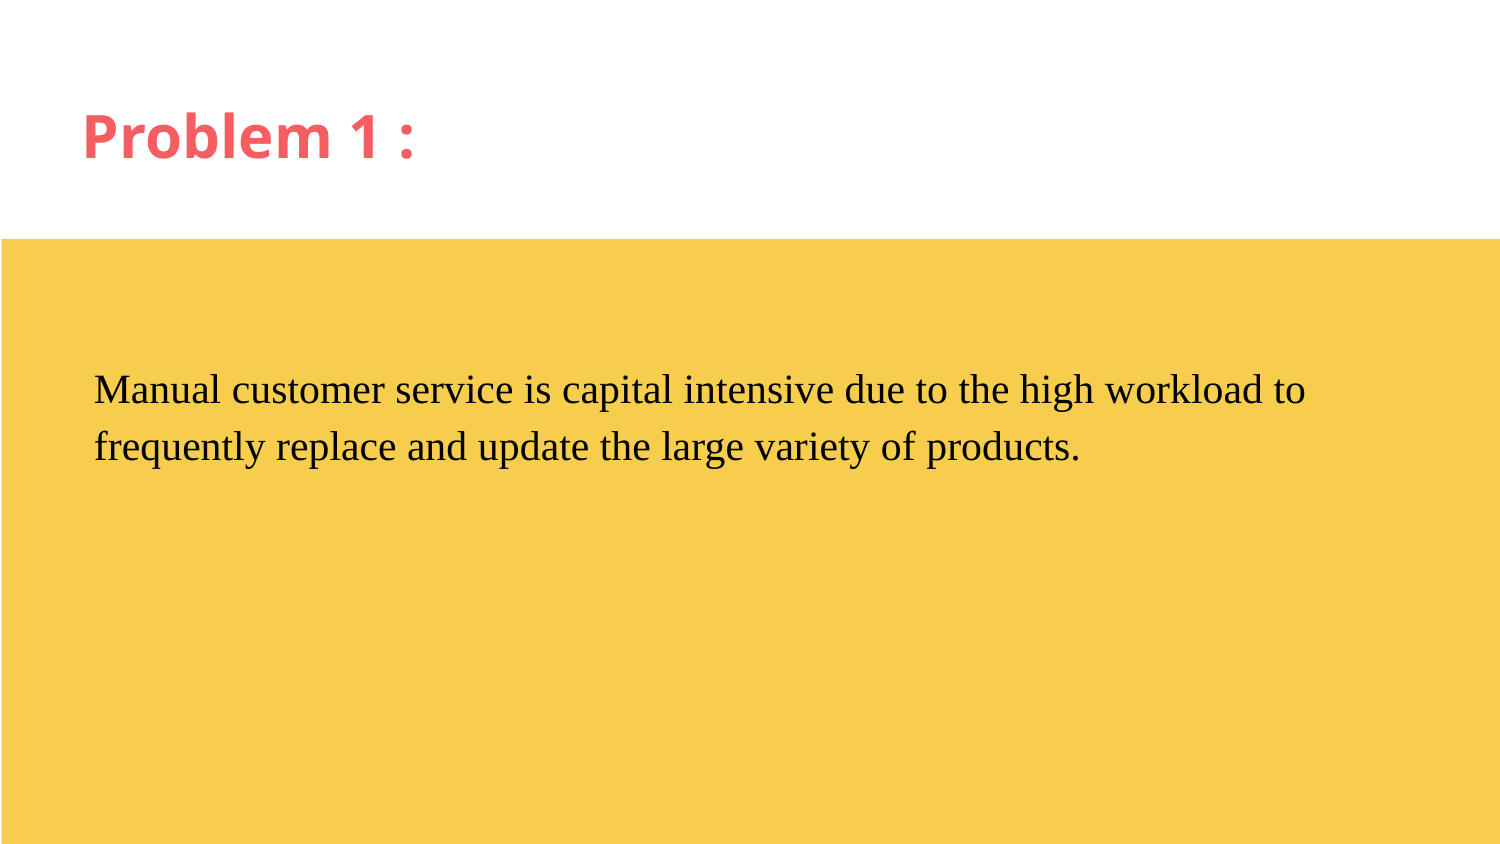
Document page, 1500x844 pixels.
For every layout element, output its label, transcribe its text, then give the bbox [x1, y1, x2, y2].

title Problem 1 : [66, 83, 1465, 187]
text_box [1, 238, 1500, 844]
text_box Manual customer service is capital intensive due to the high workload to frequently replace and update the large variety of products. [78, 338, 1337, 764]
